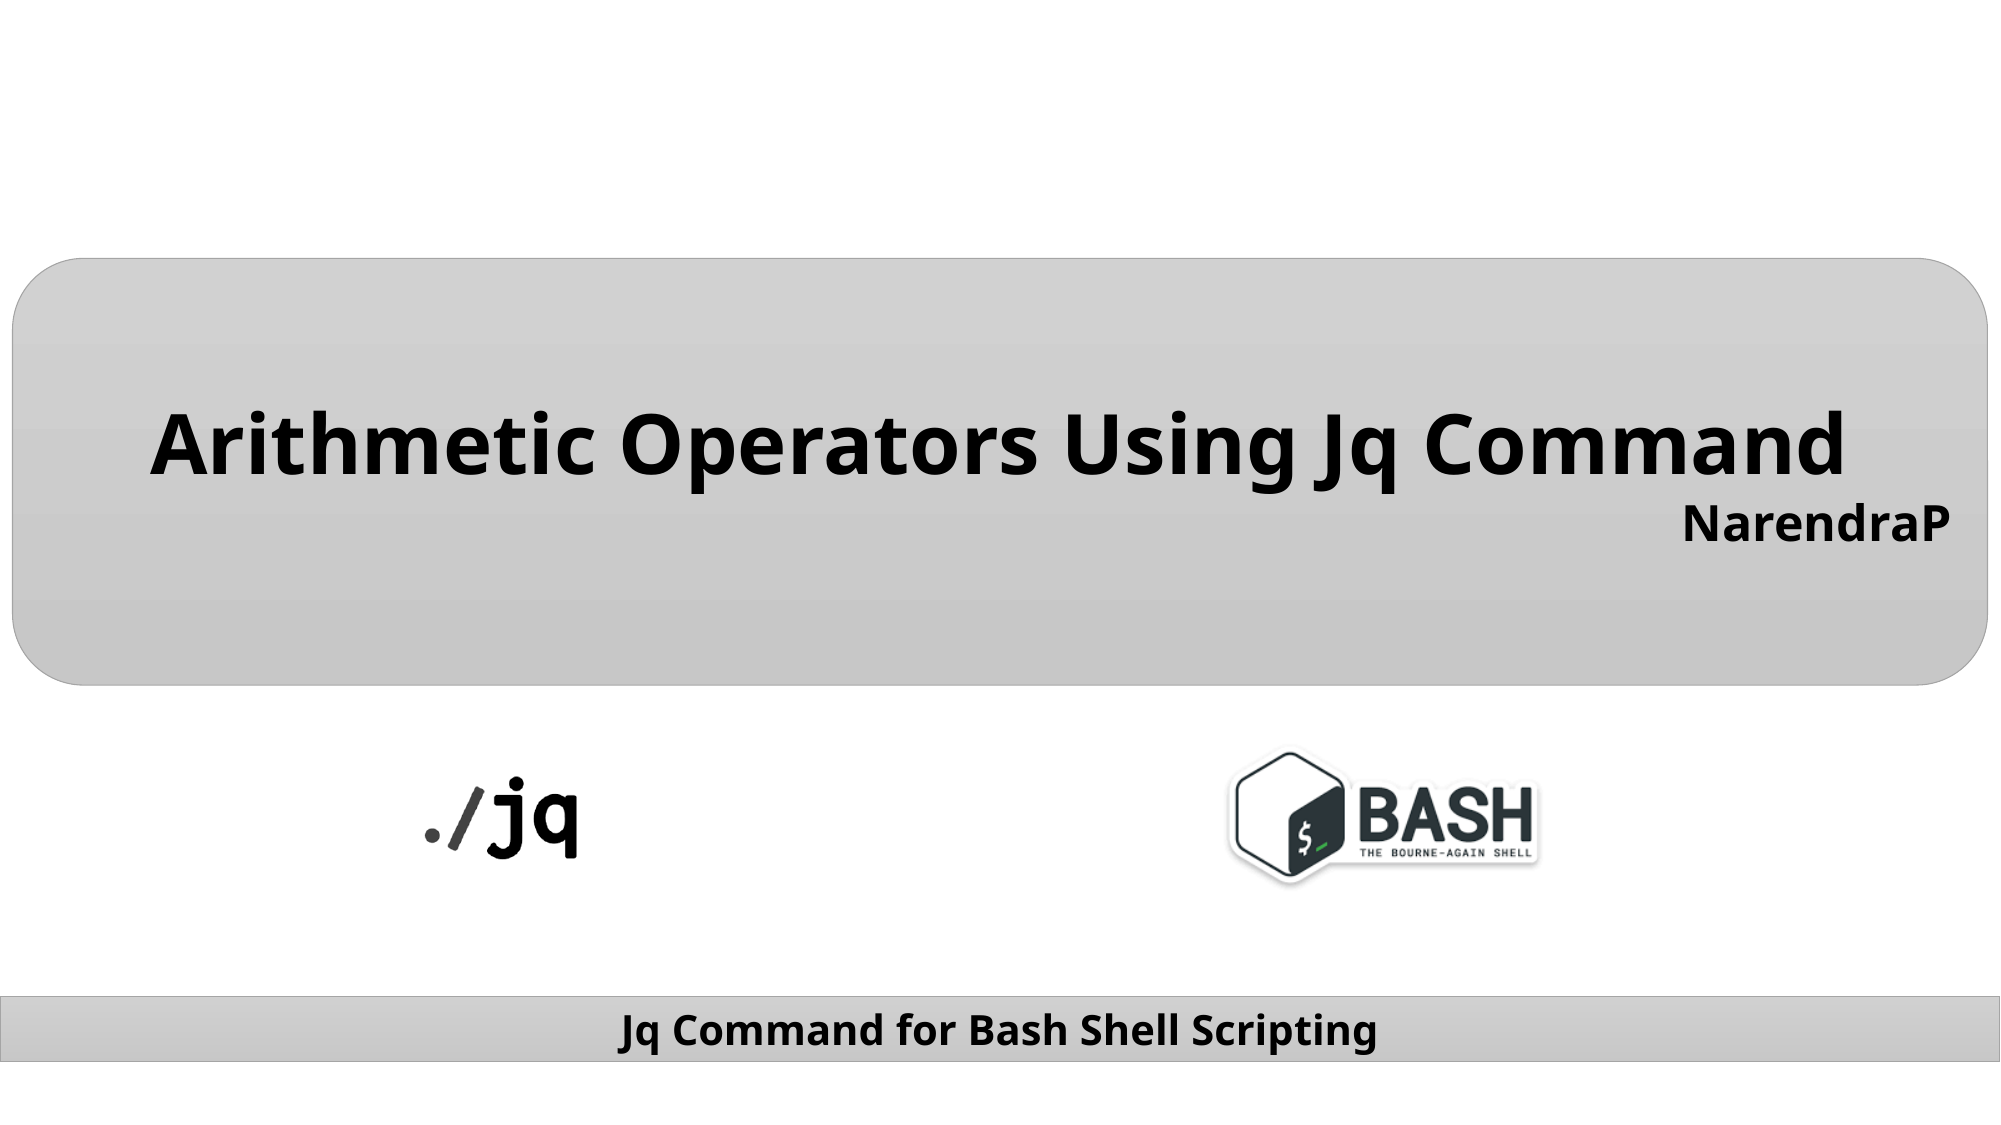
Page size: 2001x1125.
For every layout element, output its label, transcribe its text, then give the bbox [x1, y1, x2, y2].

text_box Arithmetic Operators Using Jq Command NarendraP [11, 257, 1989, 686]
picture [418, 735, 582, 899]
picture [1185, 718, 1582, 916]
text_box Jq Command for Bash Shell Scripting [0, 996, 2000, 1062]
